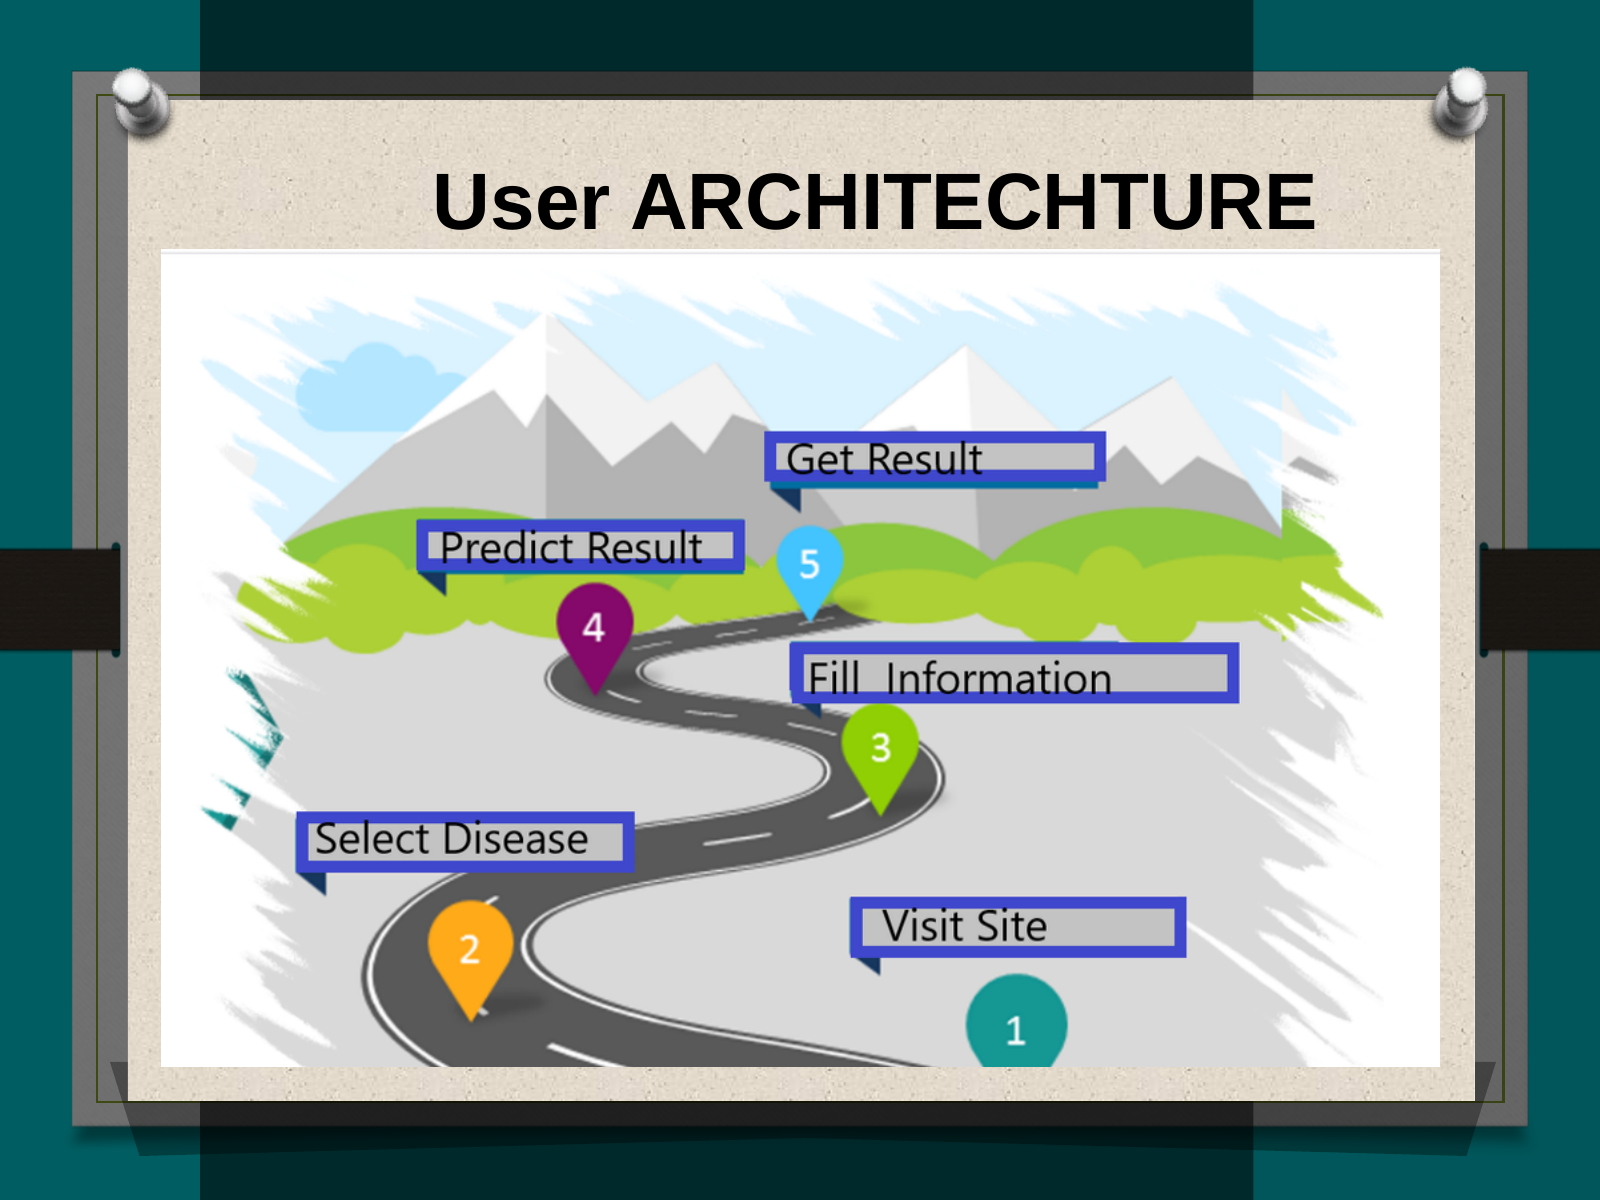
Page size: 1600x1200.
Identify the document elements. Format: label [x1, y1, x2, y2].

text_box [0, 0, 199, 1200]
picture [1419, 51, 1520, 152]
text_box [127, 100, 1475, 1101]
text_box [109, 1061, 1497, 1157]
text_box [199, 0, 1600, 1200]
picture [94, 47, 195, 148]
picture [160, 248, 1441, 1067]
